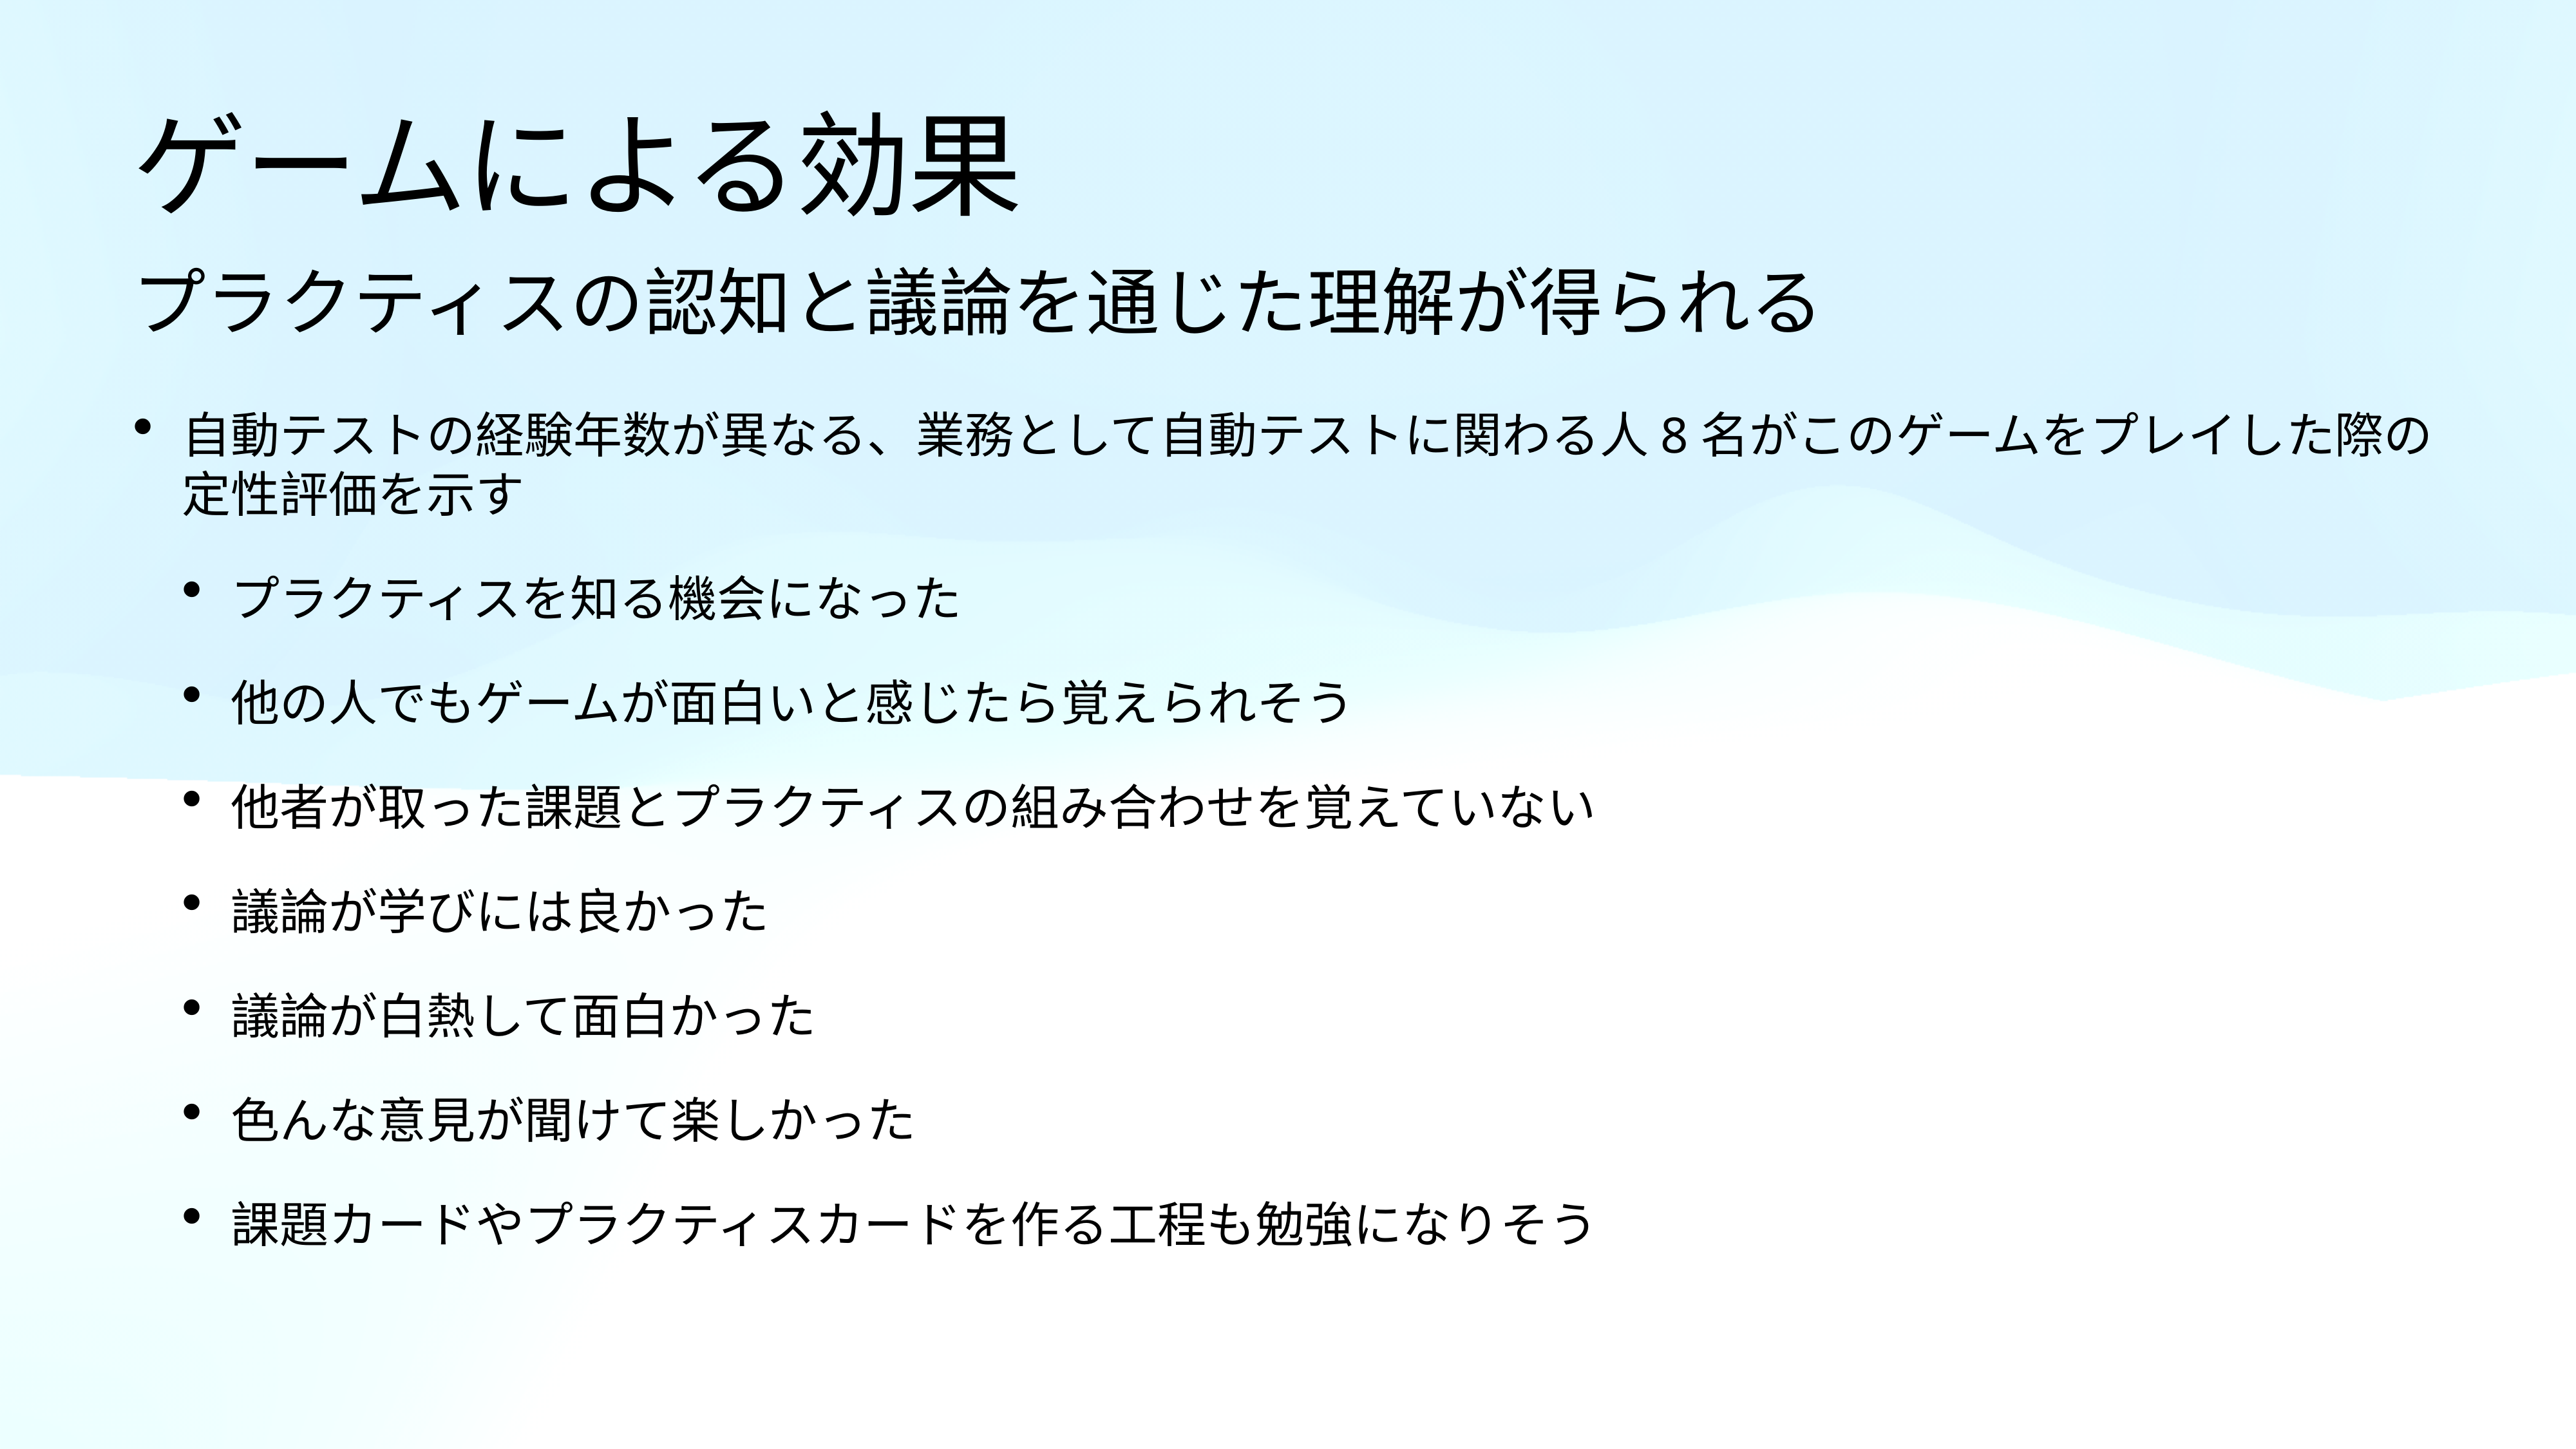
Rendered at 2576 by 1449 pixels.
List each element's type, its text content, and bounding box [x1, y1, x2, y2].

title ゲームによる効果 [127, 113, 2449, 250]
picture [0, 0, 2576, 1449]
list プラクティスの認知と議論を通じた理解が得られる [127, 250, 2449, 350]
list 自動テストの経験年数が異なる、業務として自動テストに関わる人8名がこのゲームをプレイした際の定性評価を示す プラクティスを知る機会になった 他の人でもゲームが面白いと感じたら覚えられそう 他者が取った課題とプラクティスの組み合わせを覚えていない 議論が学びには良かった 議論が白熱して面白かった 色んな意見が聞けて楽しかった 課題カードやプラクティスカードを作る工程も勉強になりそう [127, 398, 2449, 1321]
